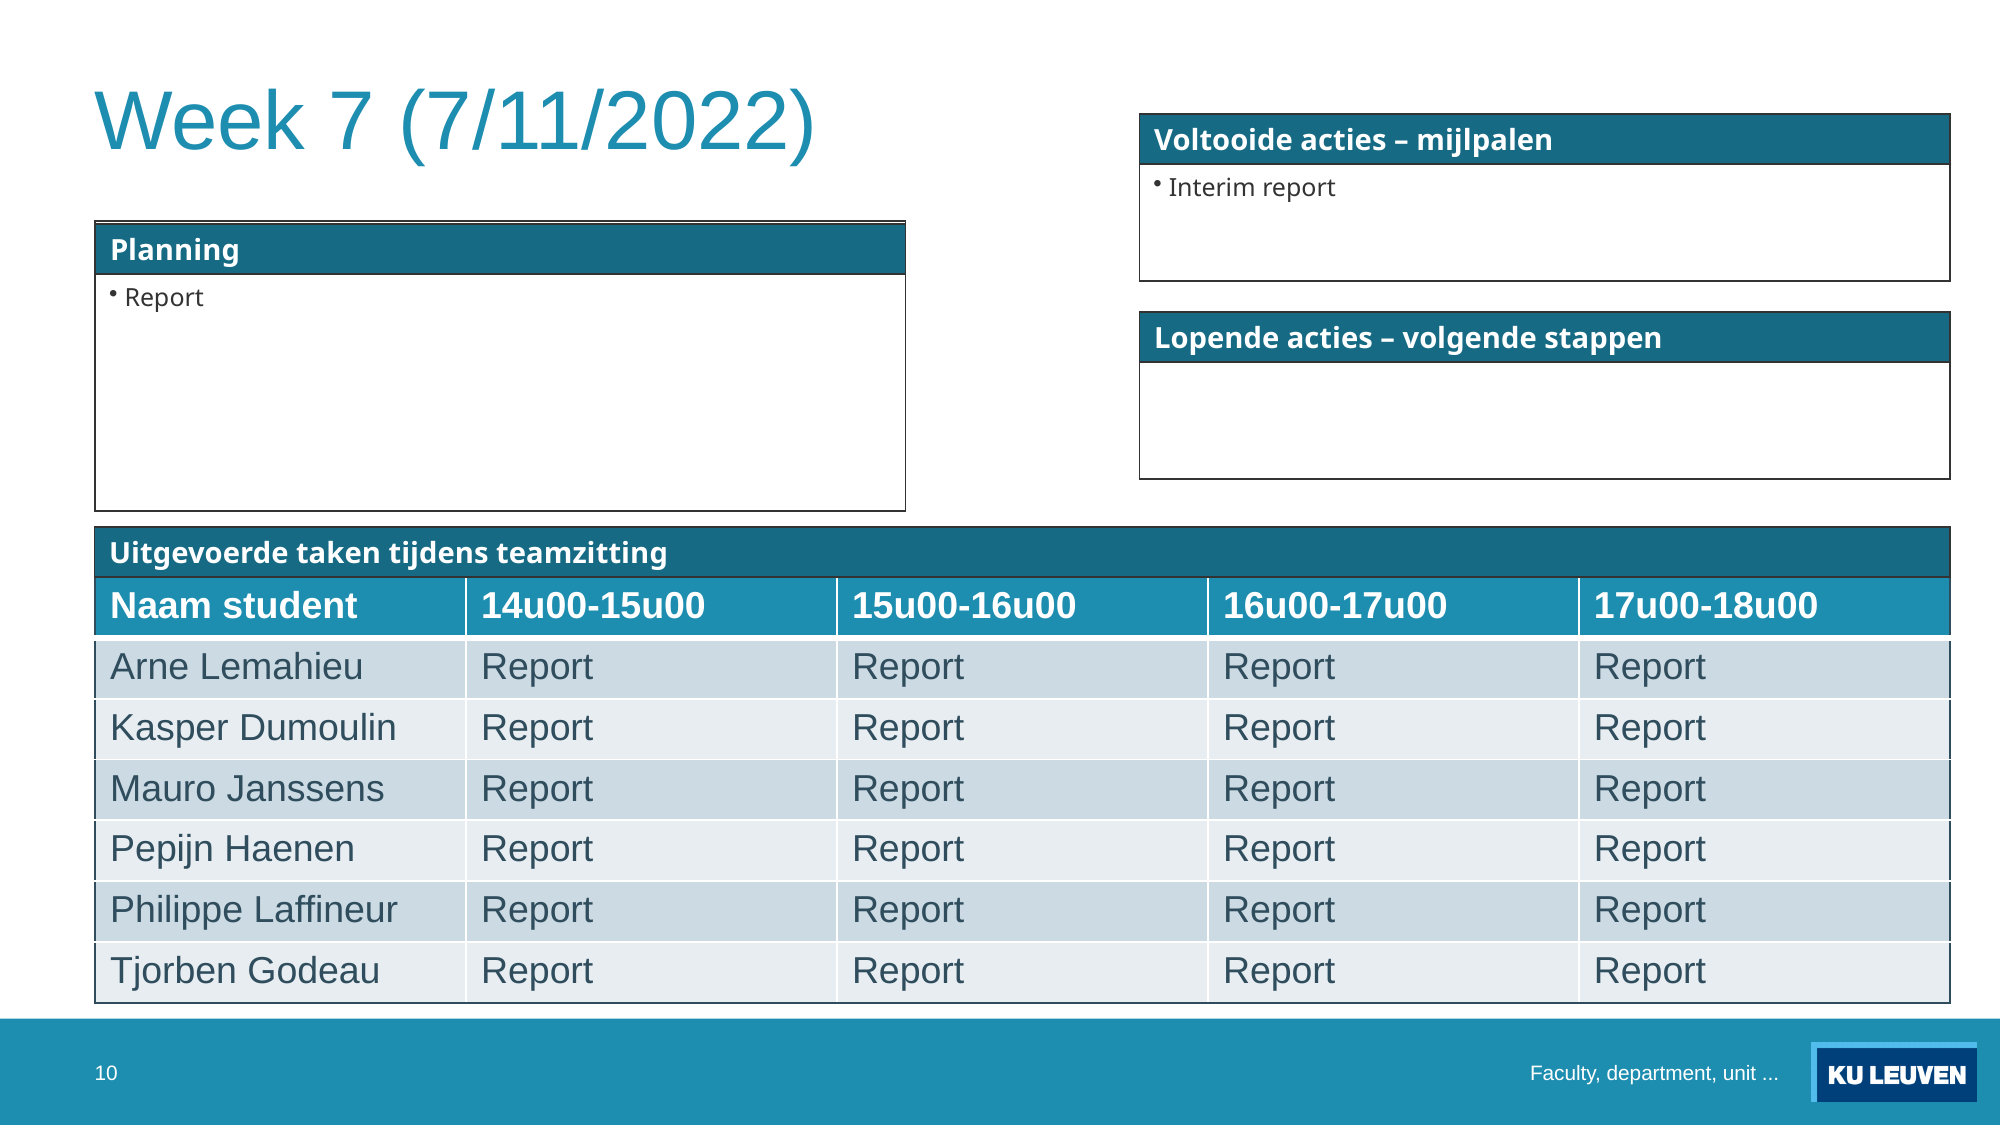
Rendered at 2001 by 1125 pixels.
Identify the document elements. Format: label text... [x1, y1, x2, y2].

text_box Planning [95, 223, 906, 274]
table_cell Report [1580, 943, 1949, 1002]
table_cell Report [1580, 700, 1949, 759]
picture [1811, 1042, 1977, 1102]
text_box Report [94, 273, 905, 391]
table_cell Report [467, 700, 836, 759]
table_cell Mauro Janssens [96, 760, 465, 819]
text_box Uitgevoerde taken tijdens teamzitting [94, 527, 1950, 577]
table_cell Report [1580, 821, 1949, 880]
text_box Interim report [1138, 164, 1950, 282]
table_cell Arne Lemahieu [96, 641, 465, 698]
table_cell Philippe Laffineur [96, 882, 465, 941]
table_cell Report [1209, 821, 1578, 880]
table_cell Report [1209, 943, 1578, 1002]
slide_number 10 [94, 1018, 201, 1125]
table_cell Pepijn Haenen [96, 821, 465, 880]
table_cell Report [467, 882, 836, 941]
table_header 16u00-17u00 [1209, 578, 1578, 635]
table_cell Report [467, 821, 836, 880]
table_cell Tjorben Godeau [96, 943, 465, 1002]
table_cell Report [1580, 641, 1949, 698]
text_box [1139, 361, 1950, 479]
table_cell Report [1209, 760, 1578, 819]
table_cell Report [838, 882, 1207, 941]
table_cell Report [1209, 641, 1578, 698]
table_cell Report [1209, 700, 1578, 759]
table_cell Kasper Dumoulin [96, 700, 465, 759]
table_cell Report [1580, 760, 1949, 819]
table_cell Report [838, 700, 1207, 759]
table_header Naam student [96, 578, 465, 635]
table_cell Report [1209, 882, 1578, 941]
table_header 17u00-18u00 [1580, 578, 1949, 635]
table_cell Report [467, 641, 836, 698]
footer Faculty, department, unit ... [989, 1018, 1809, 1125]
table_cell Report [838, 641, 1207, 698]
text_box [95, 274, 906, 512]
table_cell Report [467, 943, 836, 1002]
title Week 7 (7/11/2022) [94, 22, 1906, 212]
table_cell Report [838, 760, 1207, 819]
table_header 15u00-16u00 [838, 578, 1207, 635]
text_box Voltooide acties – mijlpalen [1139, 114, 1950, 164]
table_cell Report [838, 821, 1207, 880]
table_cell Report [467, 760, 836, 819]
table_header 14u00-15u00 [467, 578, 836, 635]
text_box Lopende acties – volgende stappen [1139, 311, 1950, 361]
table_cell Report [838, 943, 1207, 1002]
table_cell Report [1580, 882, 1949, 941]
